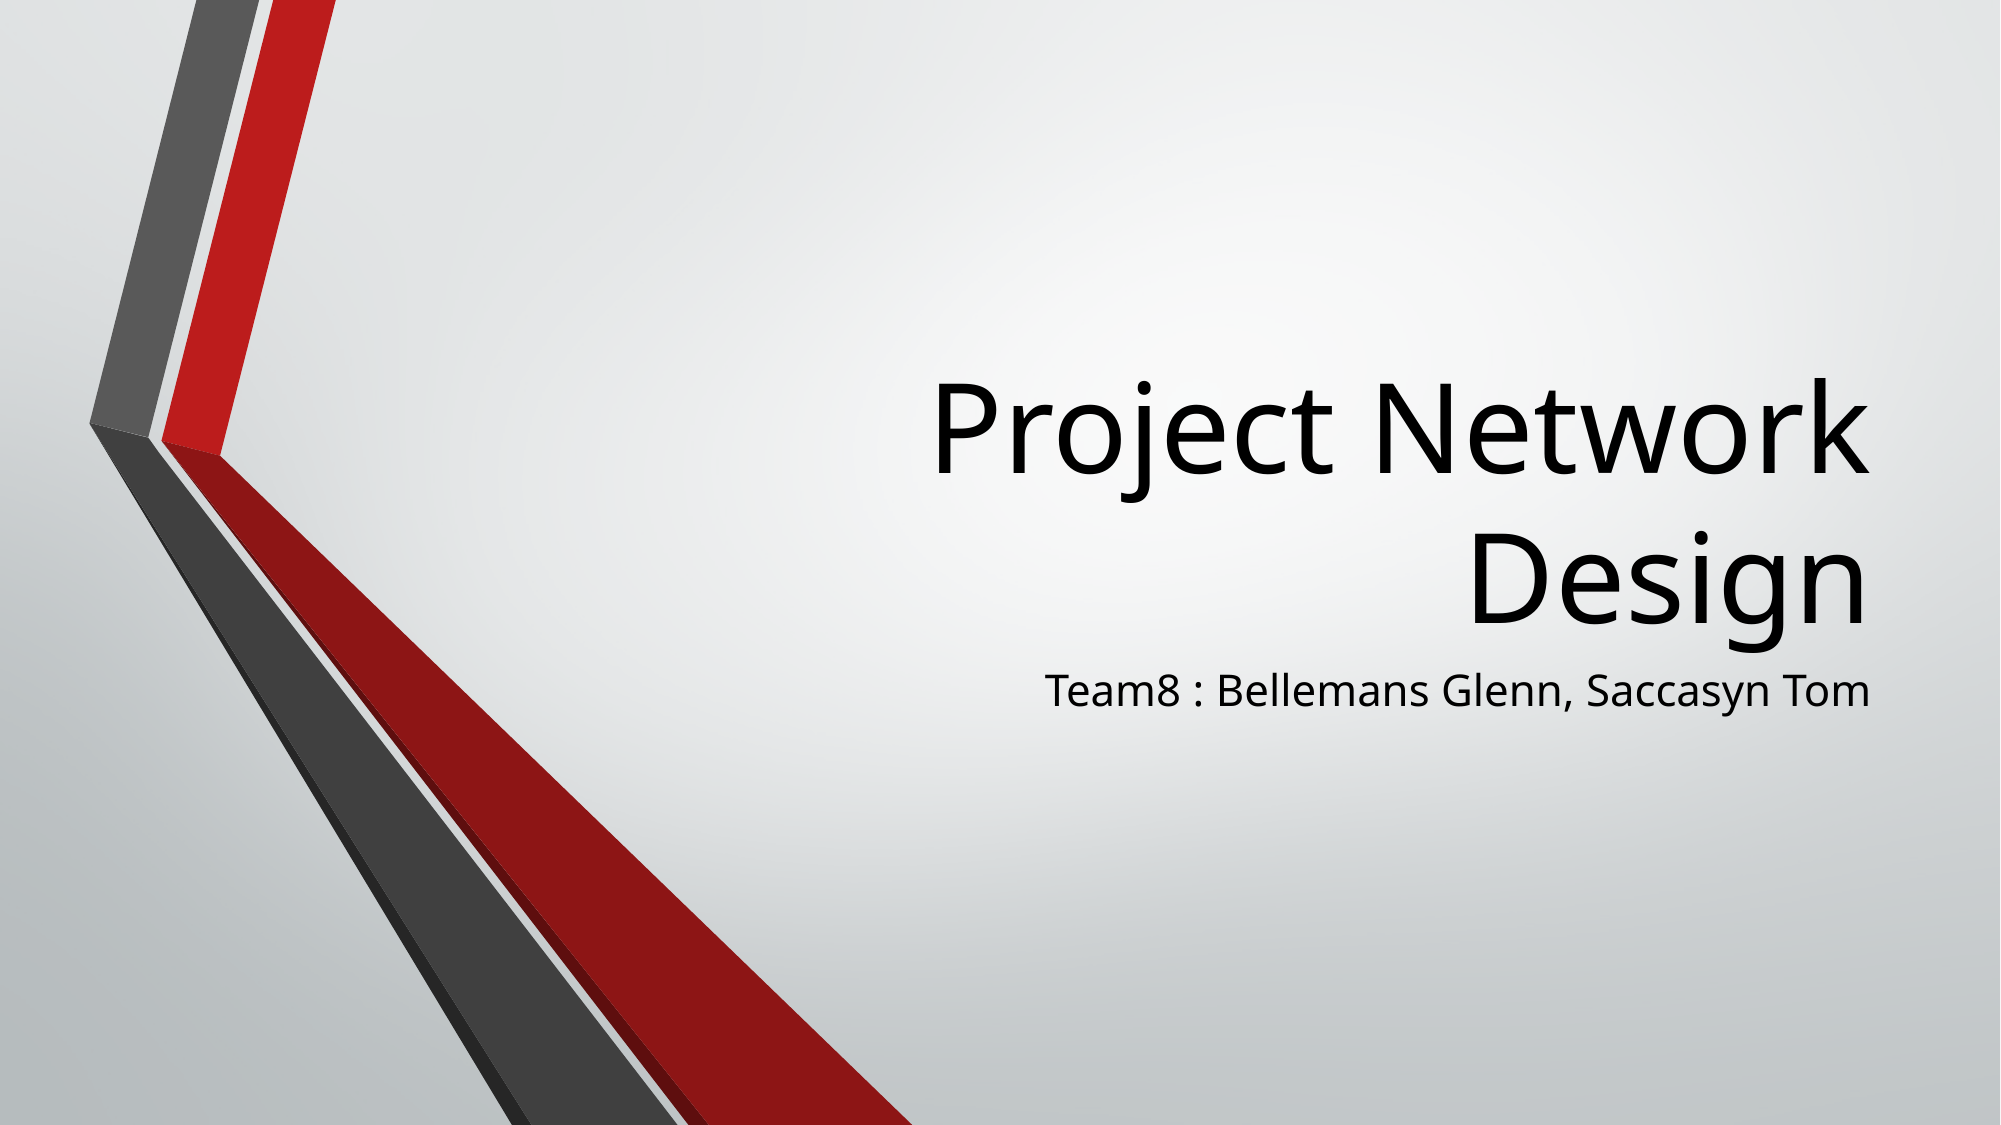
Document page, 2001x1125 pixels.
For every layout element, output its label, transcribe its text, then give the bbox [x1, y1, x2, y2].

subtitle Team8 : Bellemans Glenn, Saccasyn Tom [740, 655, 1887, 884]
title Project Network Design [480, 226, 1887, 656]
